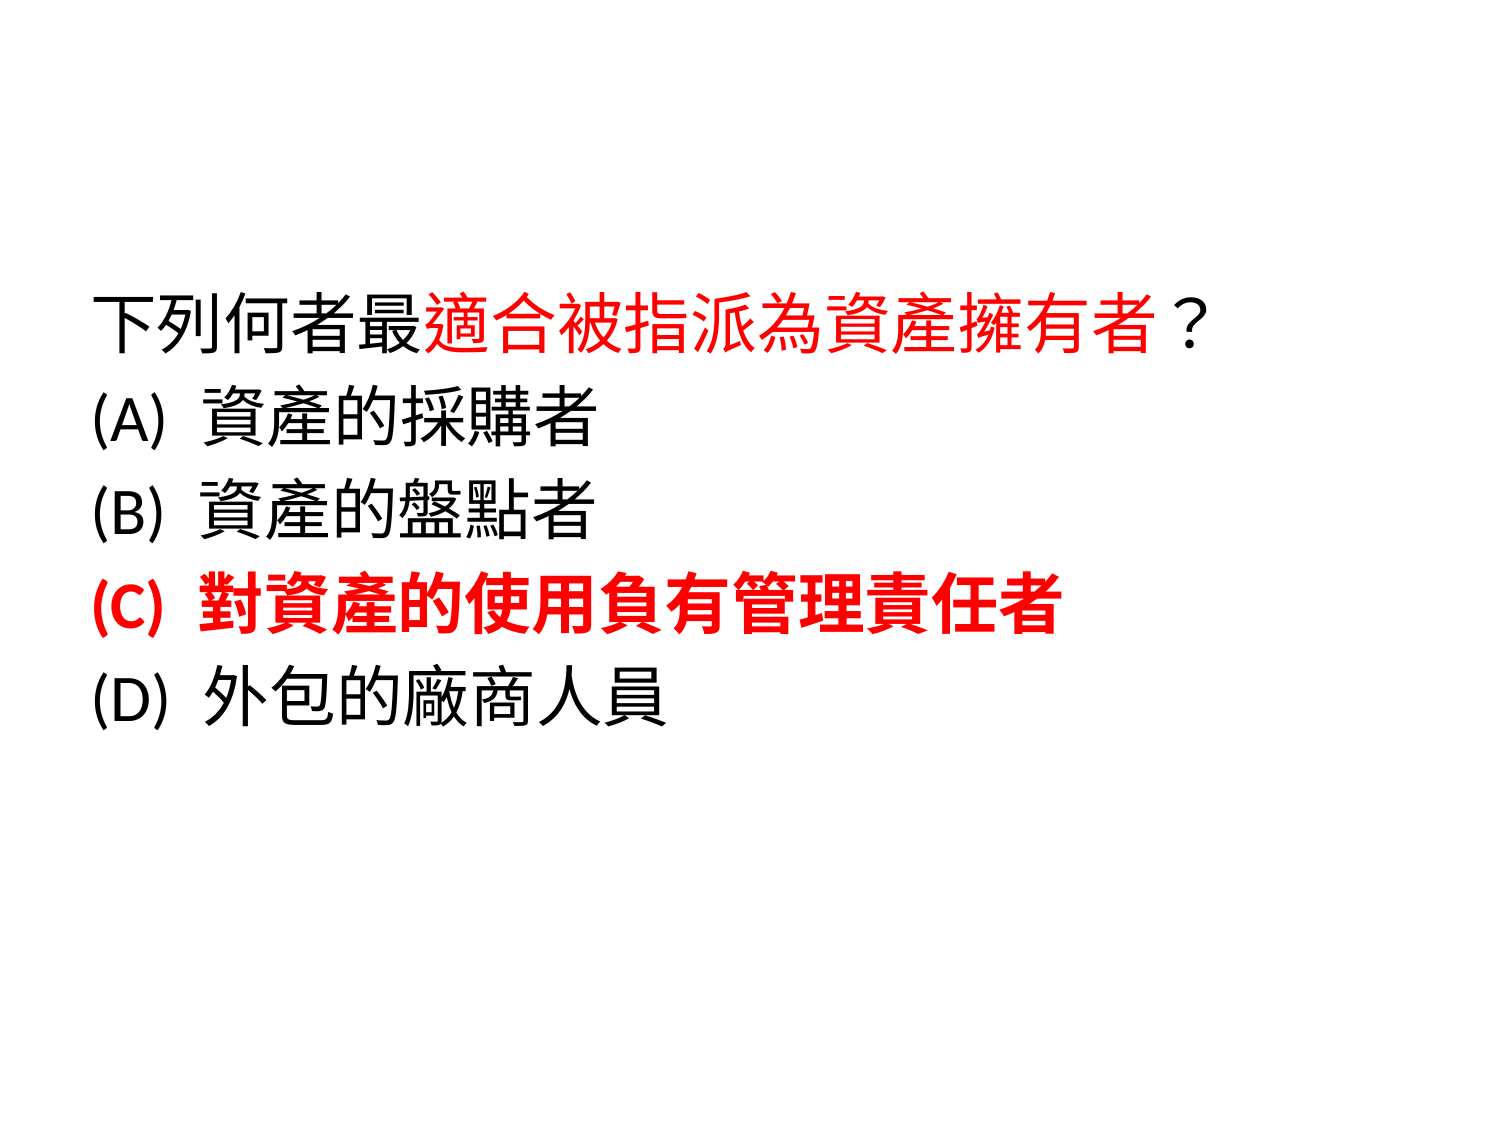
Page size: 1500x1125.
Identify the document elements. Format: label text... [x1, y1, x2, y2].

list 下列何者最適合被指派為資產擁有者？ (A) 資產的採購者 (B) 資產的盤點者 (C) 對資產的使用負有管理責任者 (D) 外包的廠商人員 [75, 274, 1425, 776]
